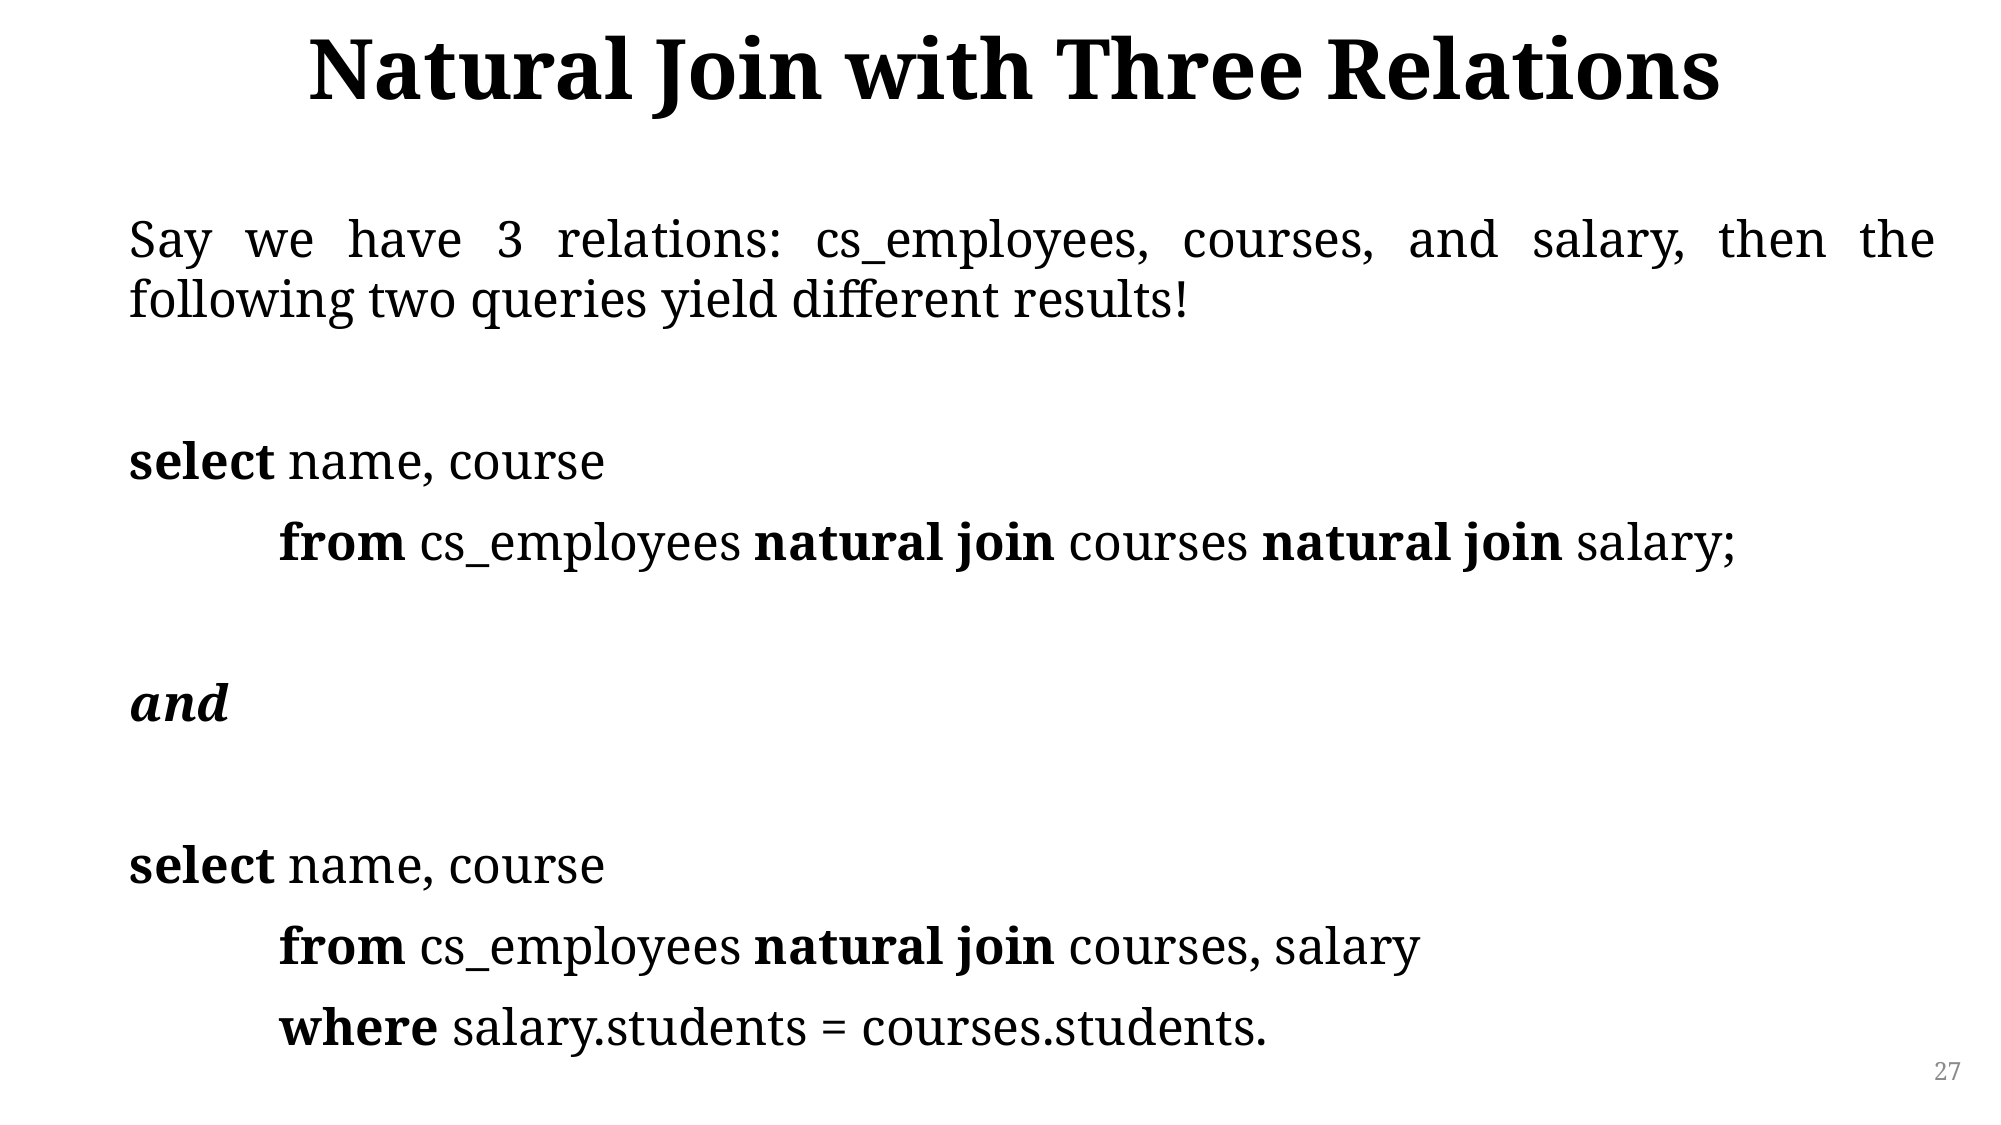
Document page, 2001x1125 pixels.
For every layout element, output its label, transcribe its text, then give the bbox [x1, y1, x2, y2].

slide_number 27 [1526, 1042, 1977, 1103]
list Say we have 3 relations: cs_employees, courses, and salary, then the following two queries yield different results! select name, course from cs_employees natural join courses natural join salary; and select name, course from cs_employees natural join courses, salary where salary.students = courses.students. [114, 200, 1952, 1084]
title Natural Join with Three Relations [152, 0, 1878, 147]
